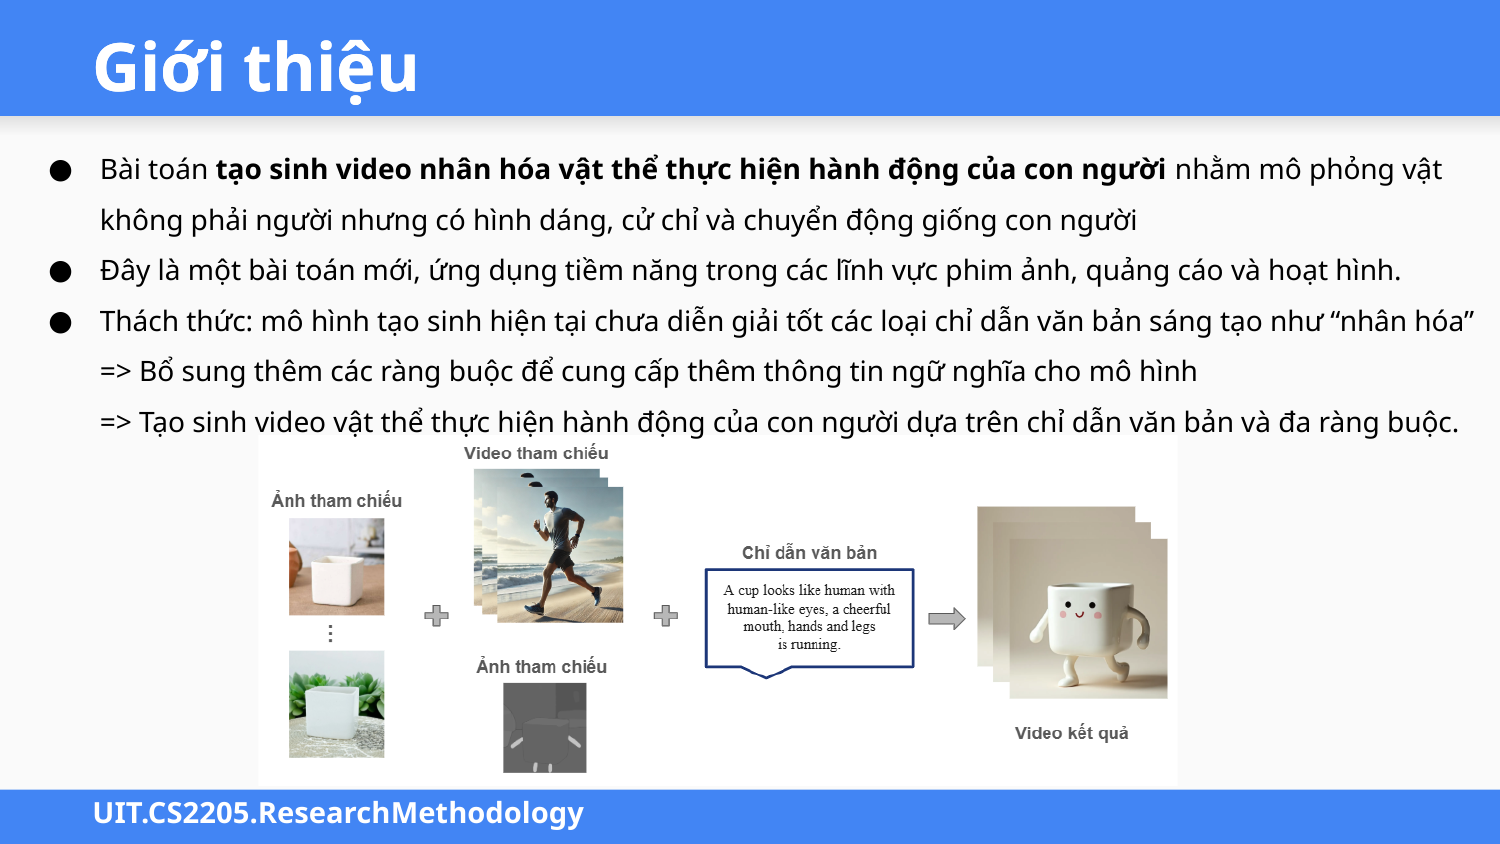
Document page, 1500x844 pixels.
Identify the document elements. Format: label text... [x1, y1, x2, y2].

text_box Bài toán tạo sinh video nhân hóa vật thể thực hiện hành động của con người nhằm mô phỏng vật không phải người nhưng có hình dáng, cử chỉ và chuyển động giống con người Đây là một bài toán mới, ứng dụng tiềm năng trong các lĩnh vực phim ảnh, quảng cáo và hoạt hình. Thách thức: mô hình tạo sinh hiện tại chưa diễn giải tốt các loại chỉ dẫn văn bản sáng tạo như “nhân hóa” => Bổ sung thêm các ràng buộc để cung cấp thêm thông tin ngữ nghĩa cho mô hình => Tạo sinh video vật thể thực hiện hành động của con người dựa trên chỉ dẫn văn bản và đa ràng buộc. [9, 119, 1500, 352]
text_box Giới thiệu [77, 9, 1427, 119]
picture [258, 435, 1178, 787]
